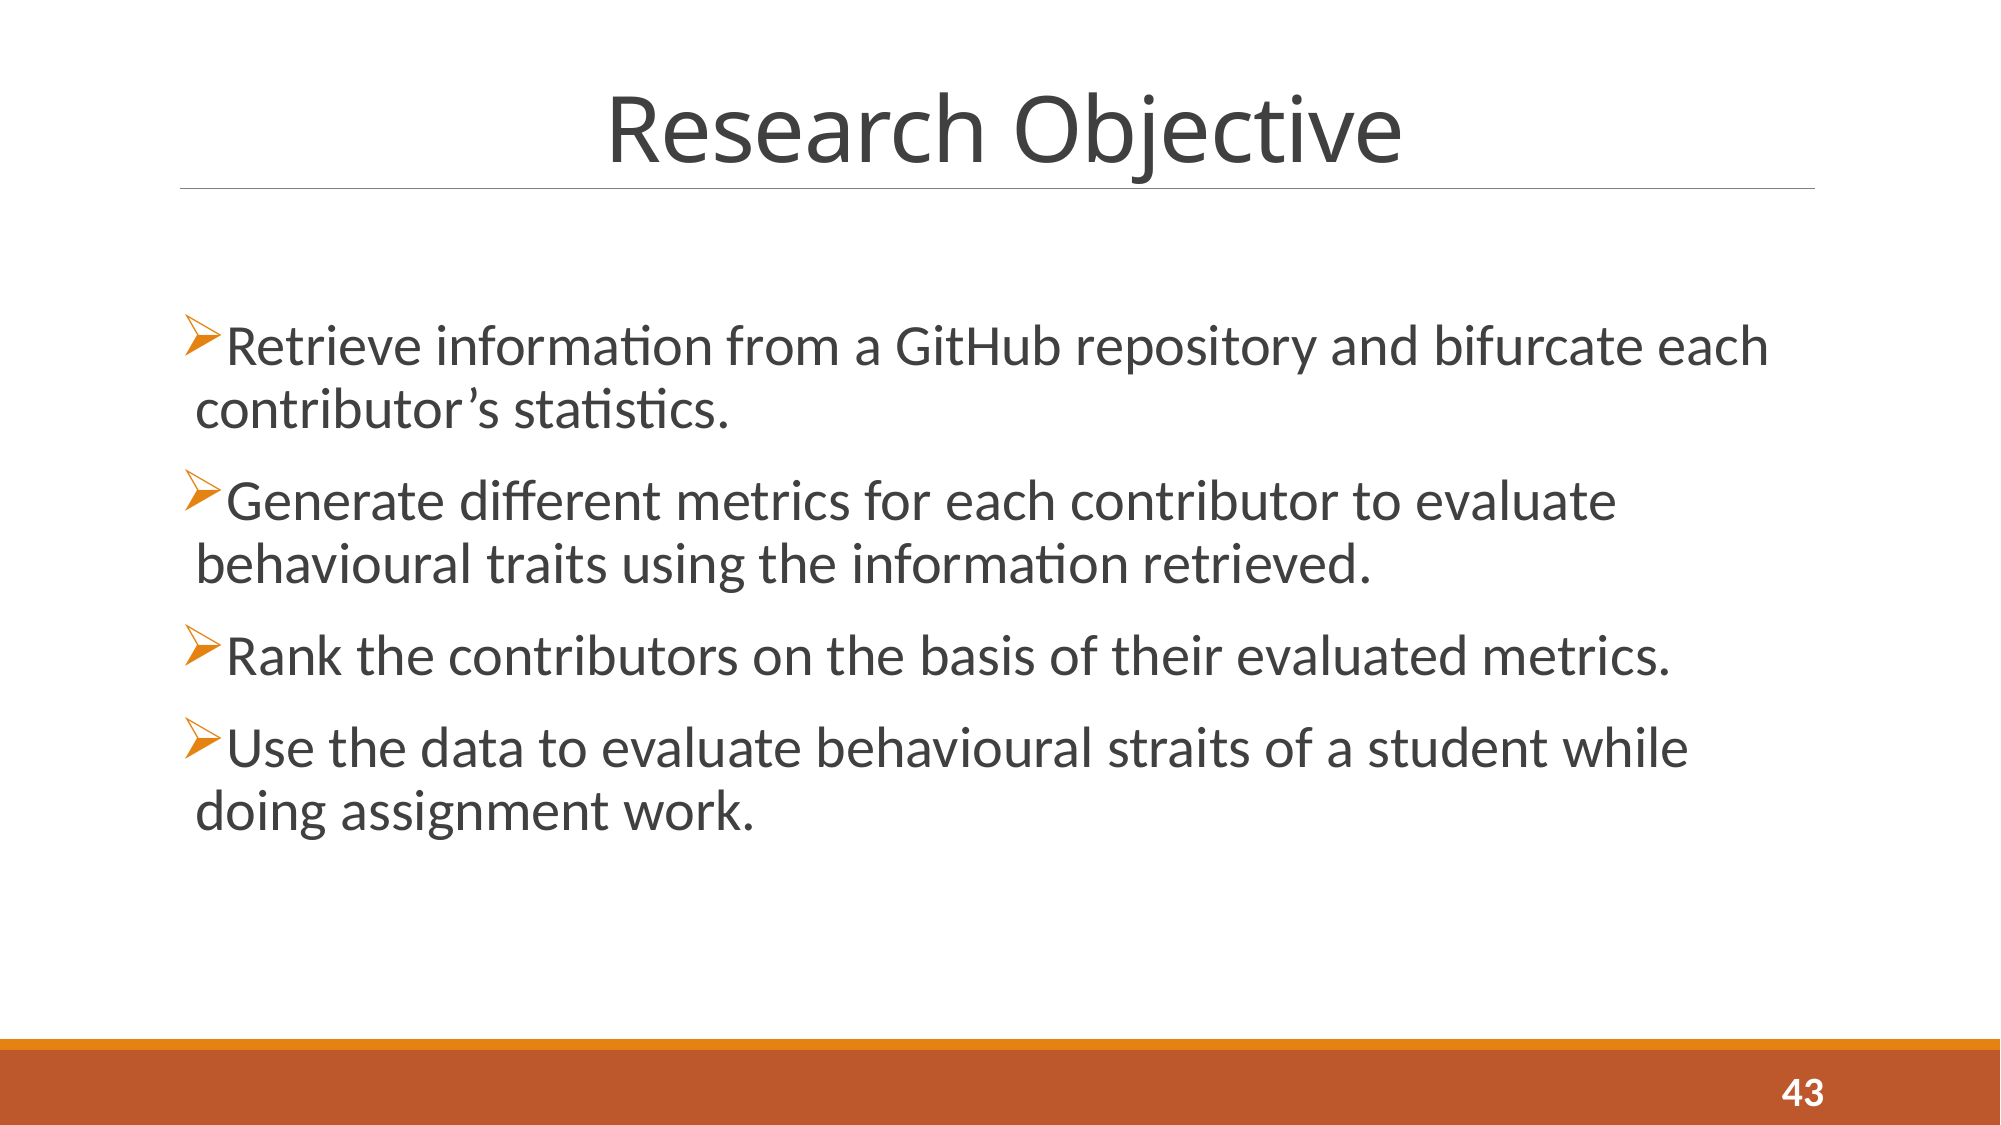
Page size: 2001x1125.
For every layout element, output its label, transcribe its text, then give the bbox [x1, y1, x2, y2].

list Retrieve information from a GitHub repository and bifurcate each contributor’s statistics. Generate different metrics for each contributor to evaluate behavioural traits using the information retrieved. Rank the contributors on the basis of their evaluated metrics. Use the data to evaluate behavioural straits of a student while doing assignment work. [180, 208, 1830, 1011]
title Research Objective [180, 43, 1830, 189]
slide_number 43 [1624, 1059, 1840, 1120]
